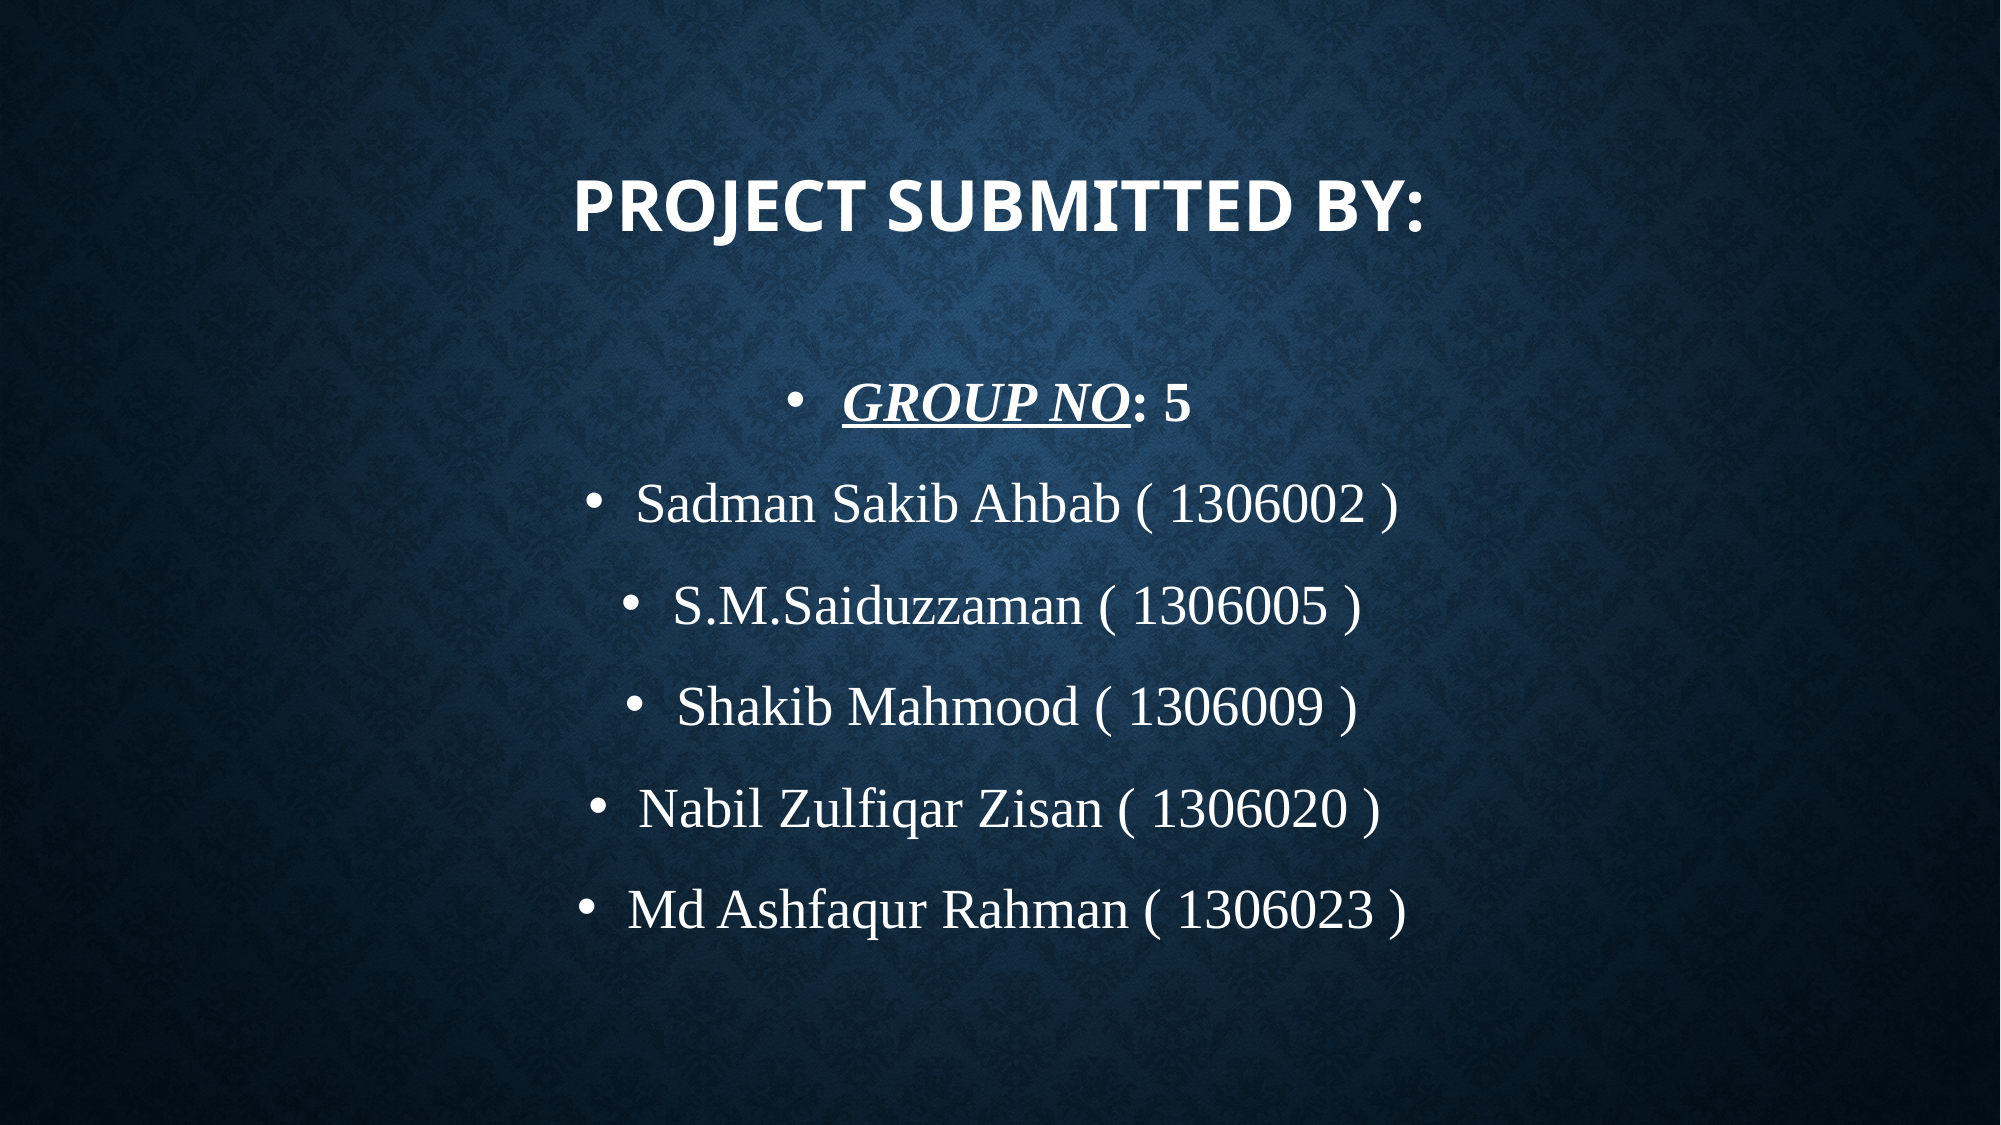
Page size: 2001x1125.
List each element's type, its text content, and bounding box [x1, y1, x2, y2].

list GROUP NO: 5 Sadman Sakib Ahbab ( 1306002 ) S.M.Saiduzzaman ( 1306005 ) Shakib Mahmood ( 1306009 ) Nabil Zulfiqar Zisan ( 1306020 ) Md Ashfaqur Rahman ( 1306023 ) [149, 343, 1849, 950]
title Project Submitted by: [149, 99, 1849, 318]
